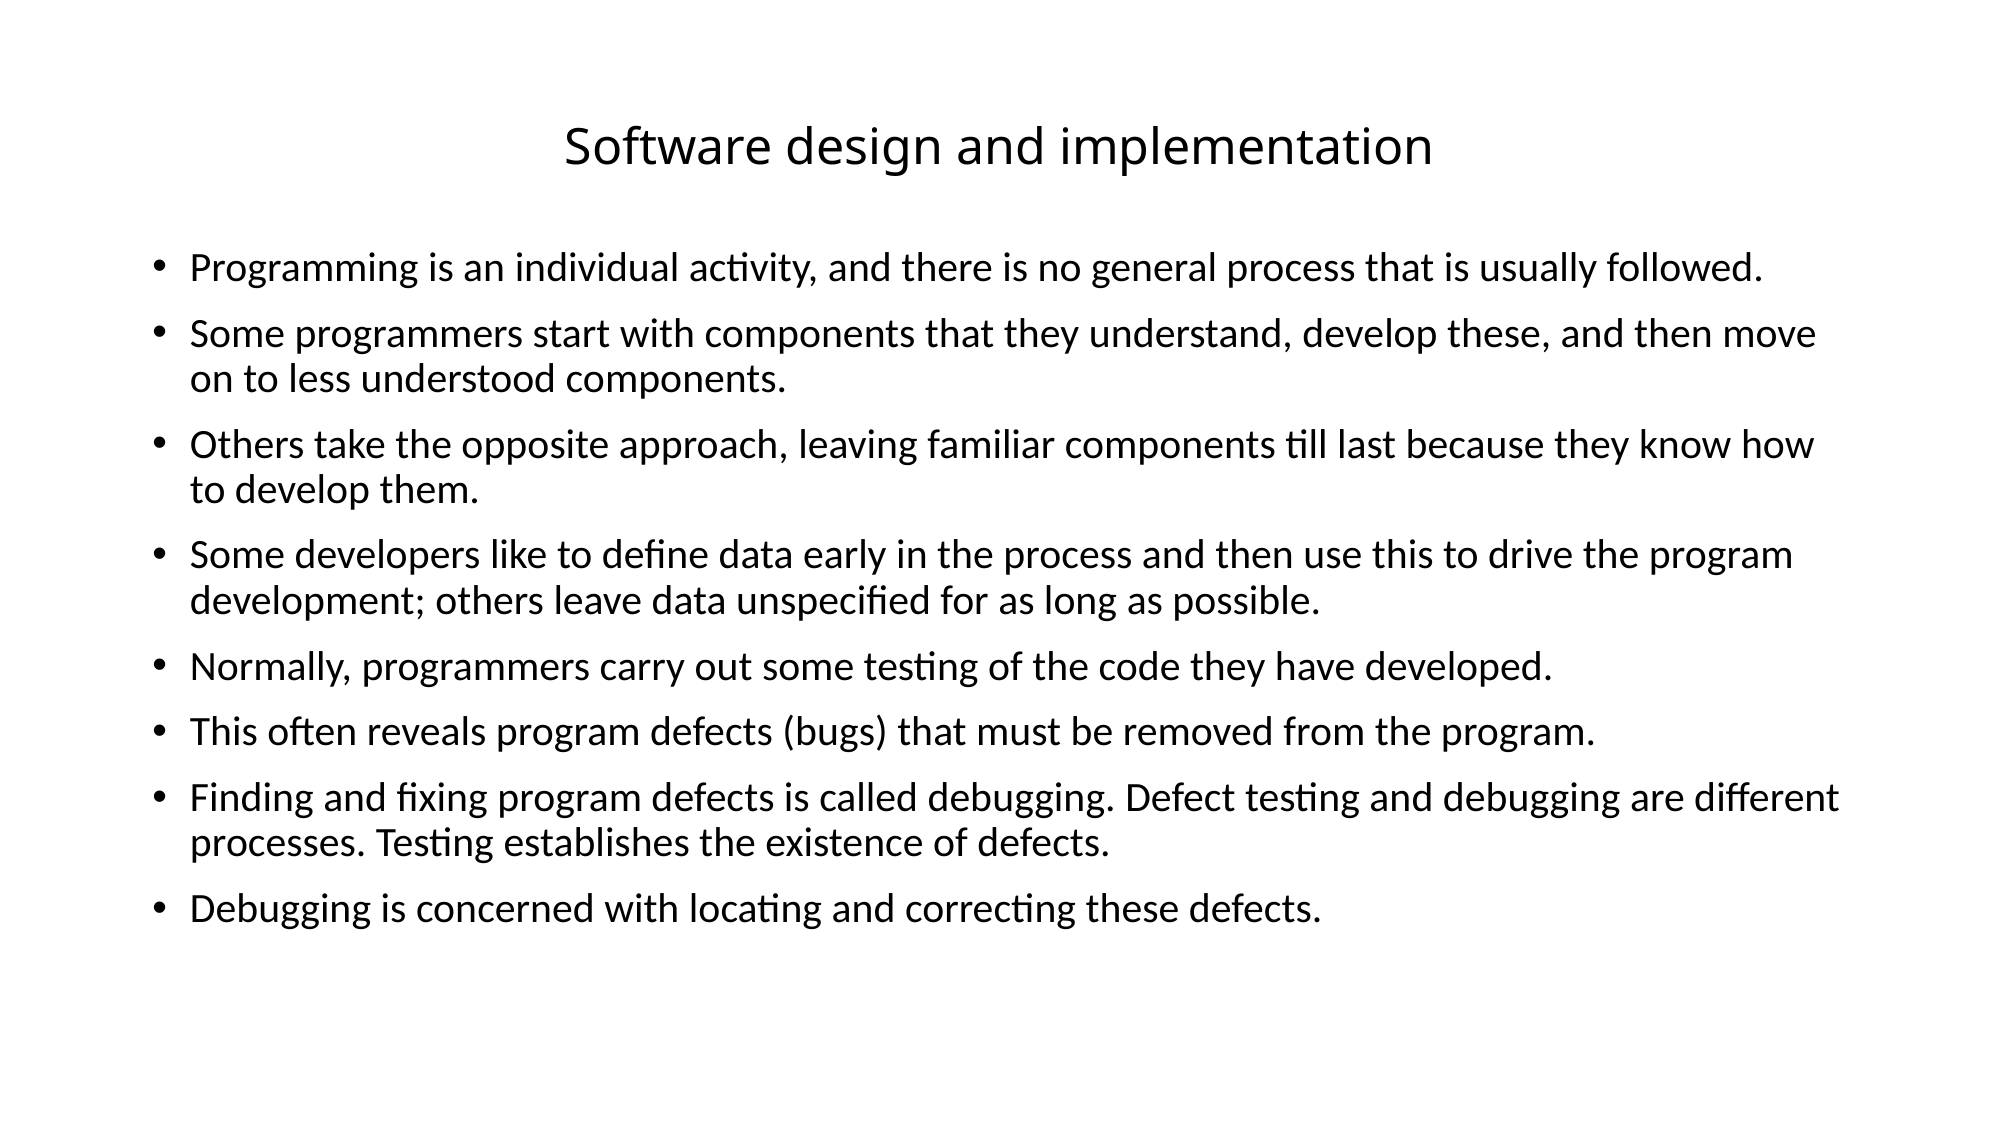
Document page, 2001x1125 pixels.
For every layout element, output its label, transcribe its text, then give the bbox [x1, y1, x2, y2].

list Programming is an individual activity, and there is no general process that is usually followed. Some programmers start with components that they understand, develop these, and then move on to less understood components. Others take the opposite approach, leaving familiar components till last because they know how to develop them. Some developers like to define data early in the process and then use this to drive the program development; others leave data unspecified for as long as possible. Normally, programmers carry out some testing of the code they have developed. This often reveals program defects (bugs) that must be removed from the program. Finding and fixing program defects is called debugging. Defect testing and debugging are different processes. Testing establishes the existence of defects. Debugging is concerned with locating and correcting these defects. [137, 237, 1863, 1014]
title Software design and implementation [137, 59, 1863, 237]
